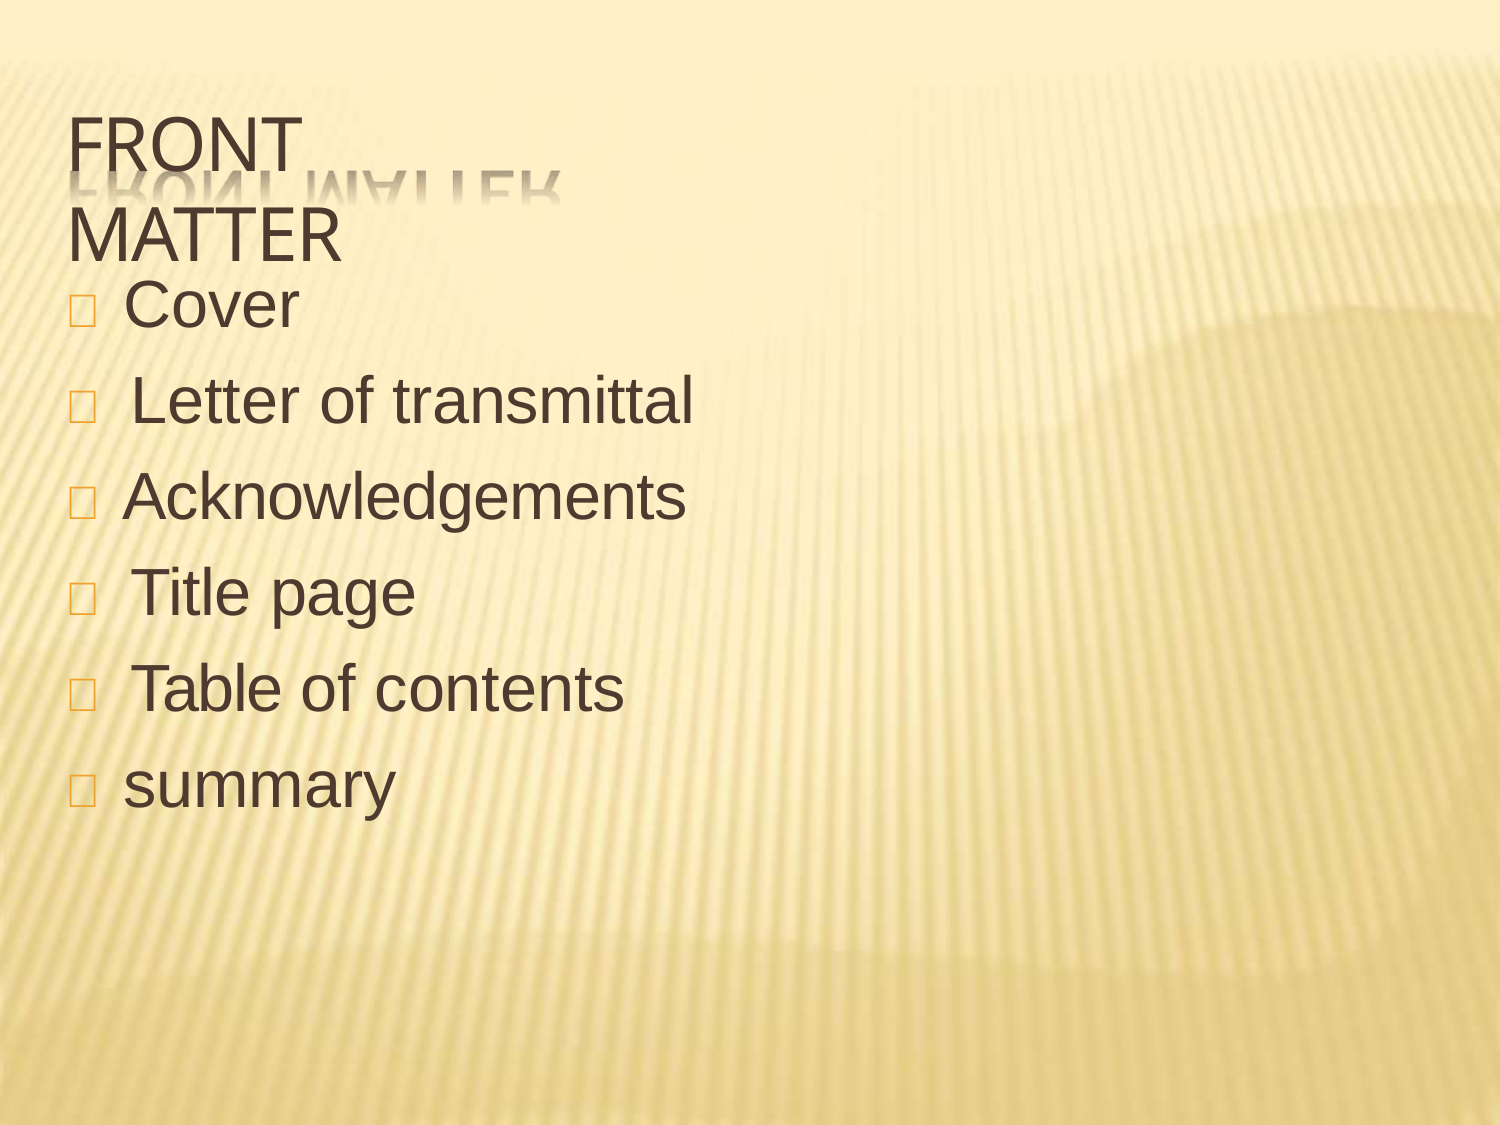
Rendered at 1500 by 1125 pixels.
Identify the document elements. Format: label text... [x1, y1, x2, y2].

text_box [18, 169, 1500, 259]
title FRONT MATTER [62, 94, 567, 168]
text_box  Cover  Letter of transmittal  Acknowledgements  Title page  Table of contents  summary [62, 267, 702, 821]
picture [0, 0, 1500, 1125]
